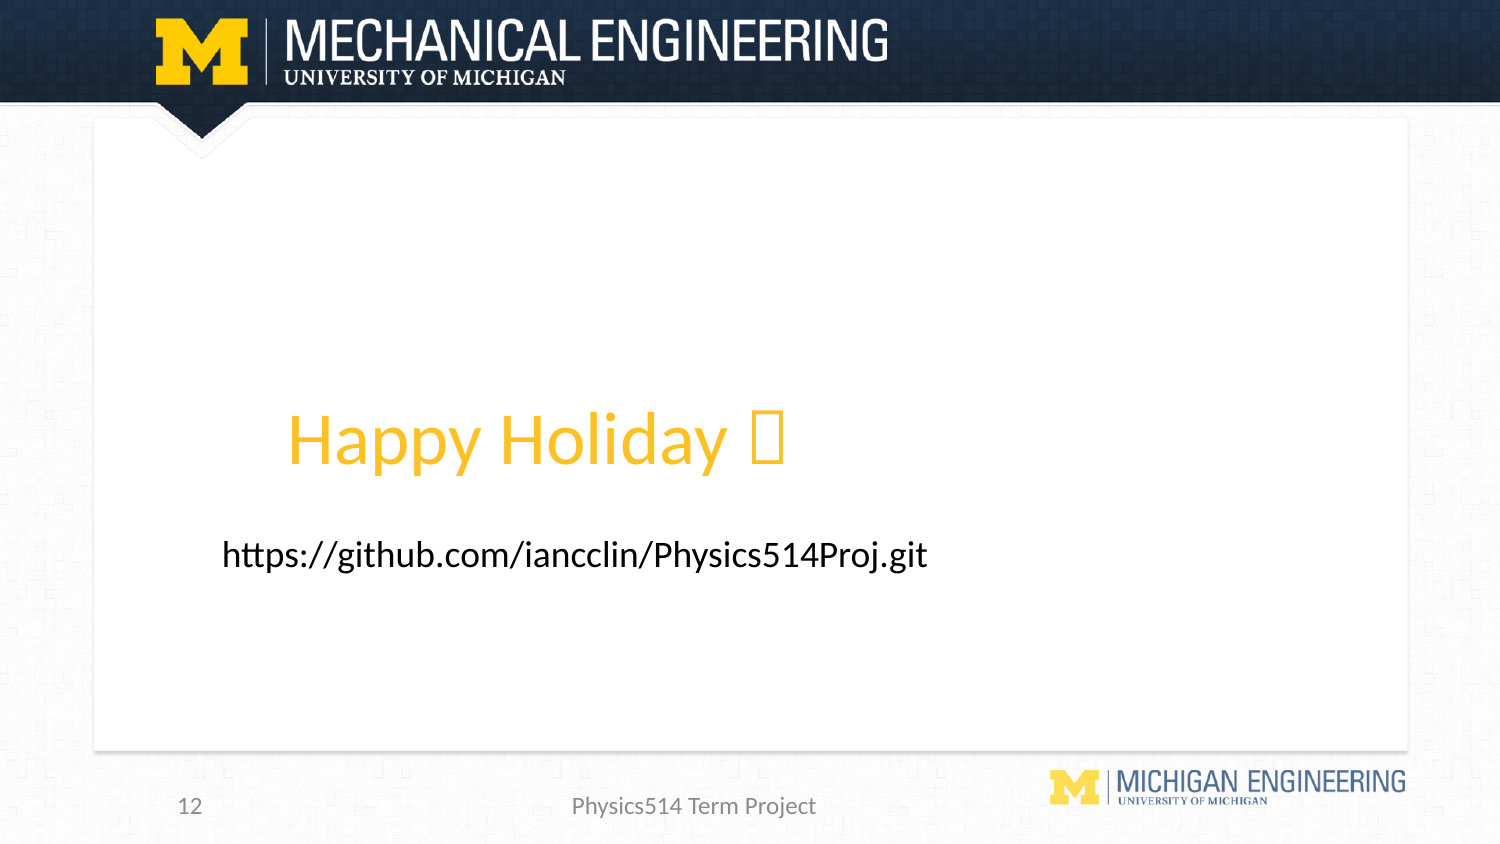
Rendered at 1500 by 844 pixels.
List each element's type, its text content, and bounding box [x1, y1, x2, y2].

picture [0, 0, 1500, 844]
slide_number 12 [105, 781, 218, 827]
footer Physics514 Term Project [456, 781, 932, 827]
title Happy Holiday  [272, 344, 870, 523]
text_box https://github.com/iancclin/Physics514Proj.git [207, 523, 944, 583]
